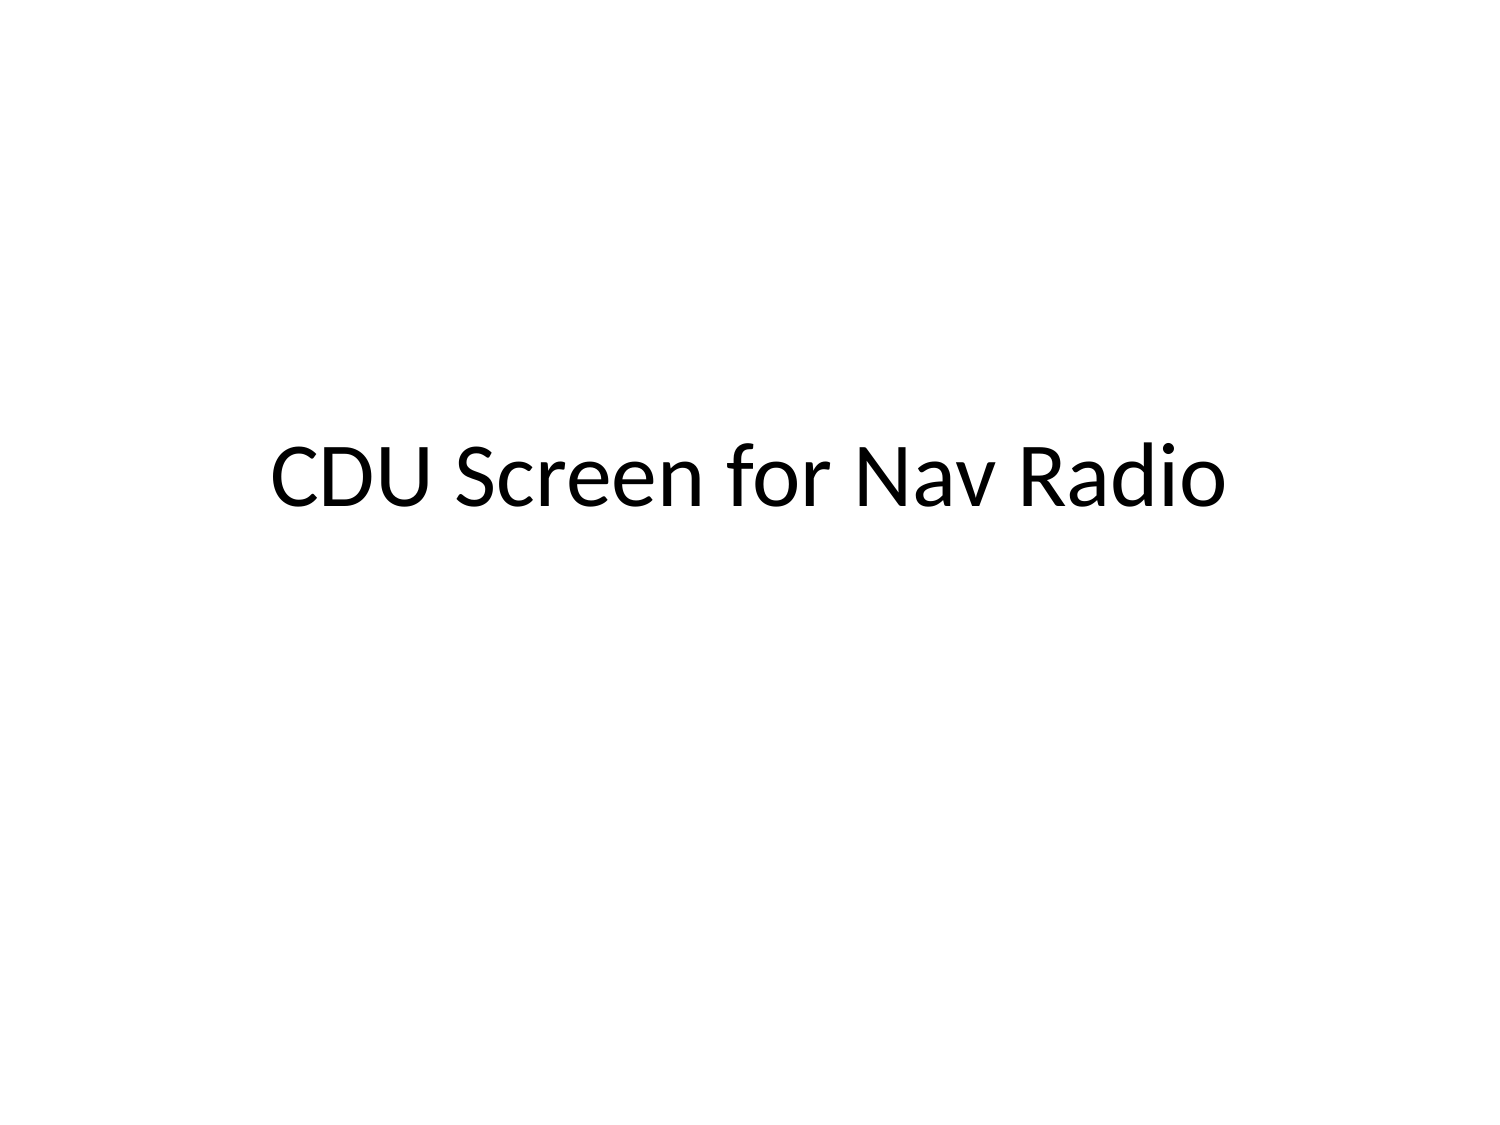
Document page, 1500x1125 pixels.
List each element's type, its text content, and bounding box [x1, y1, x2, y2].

title CDU Screen for Nav Radio [112, 349, 1388, 591]
